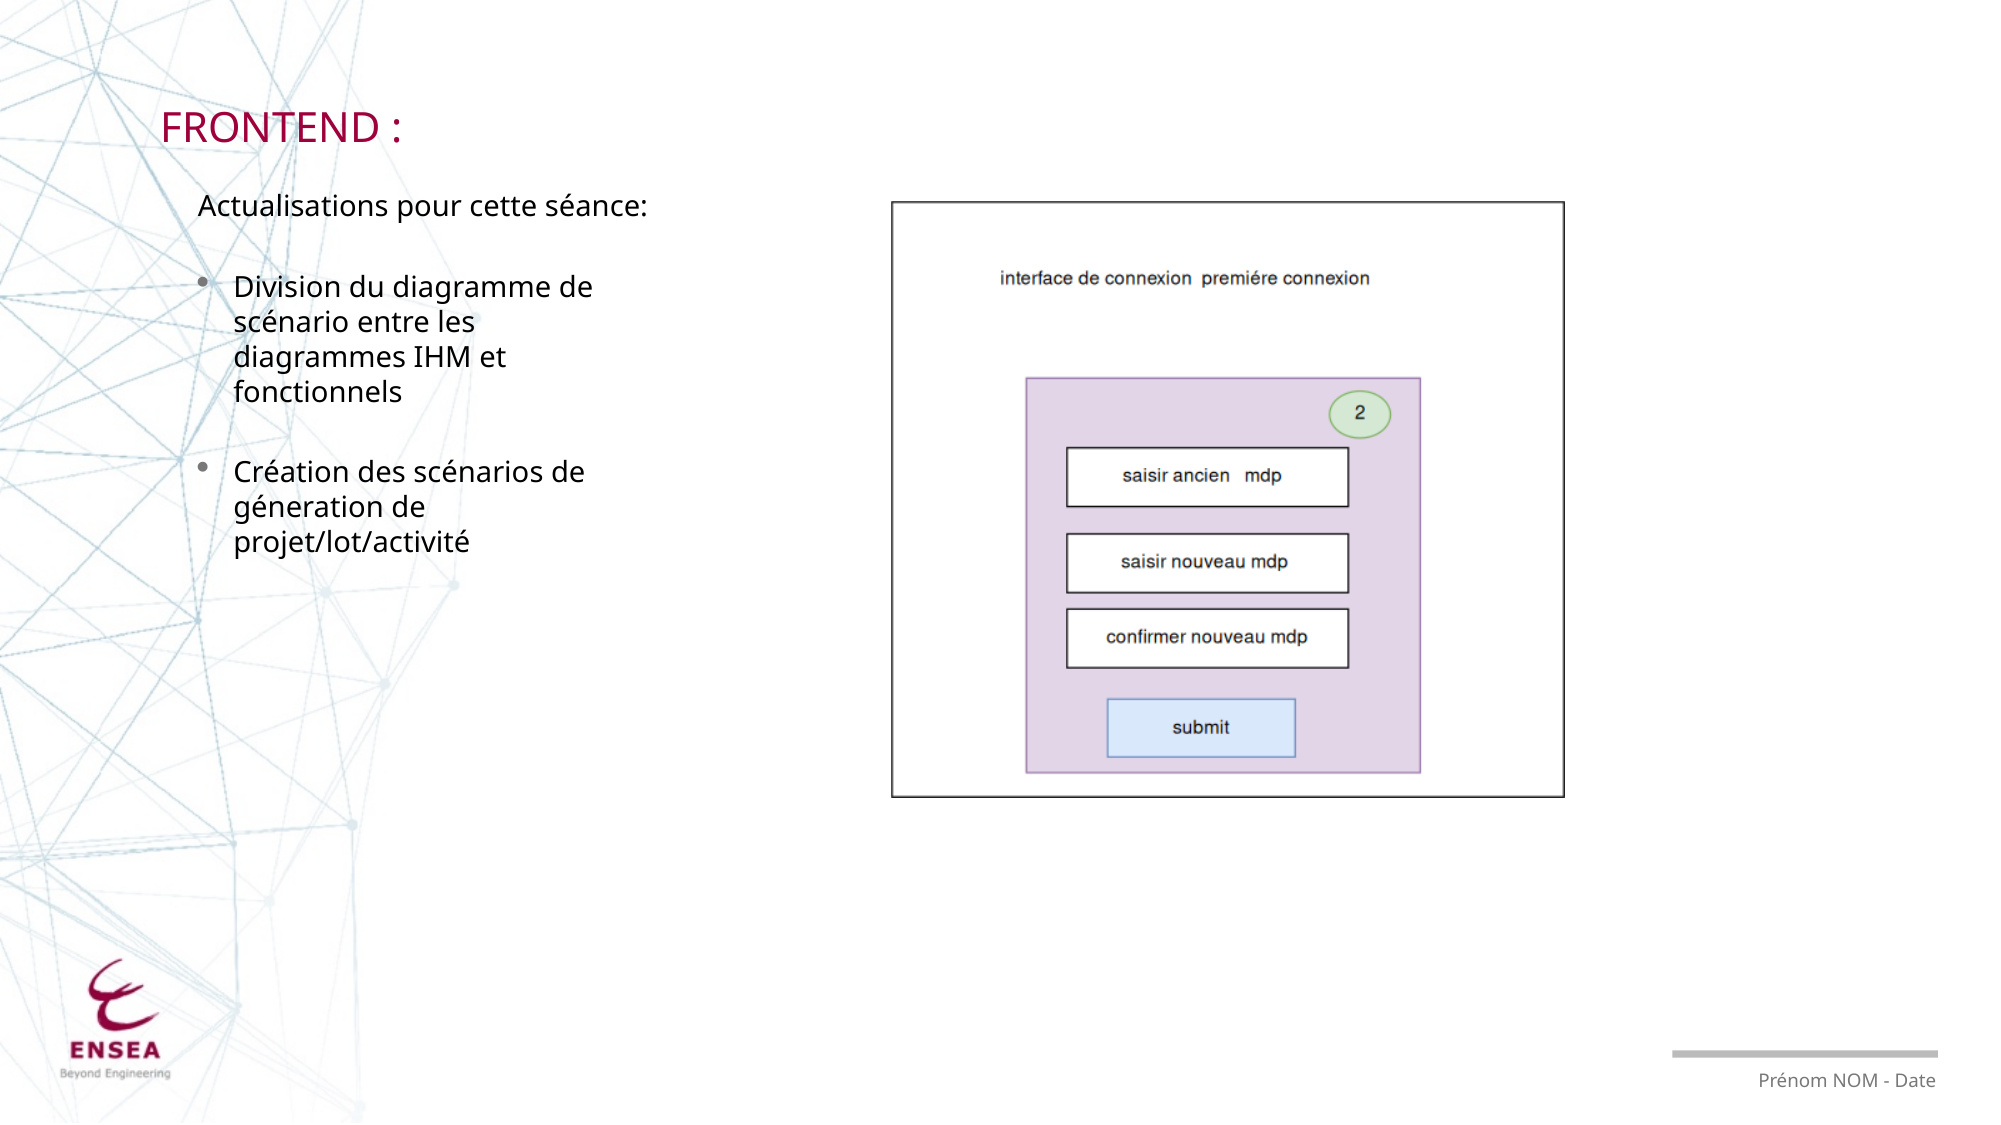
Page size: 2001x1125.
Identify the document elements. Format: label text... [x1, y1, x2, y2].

text_box [1672, 1050, 1938, 1058]
text_box Actualisations pour cette séance: Division du diagramme de scénario entre les diagrammes IHM et fonctionnels Création des scénarios de géneration de projet/lot/activité [183, 180, 666, 647]
text_box Prénom NOM - Date [1468, 1061, 1951, 1099]
picture [0, 0, 548, 1123]
text_box FRONTEND : [145, 93, 1023, 171]
picture [889, 200, 1565, 798]
